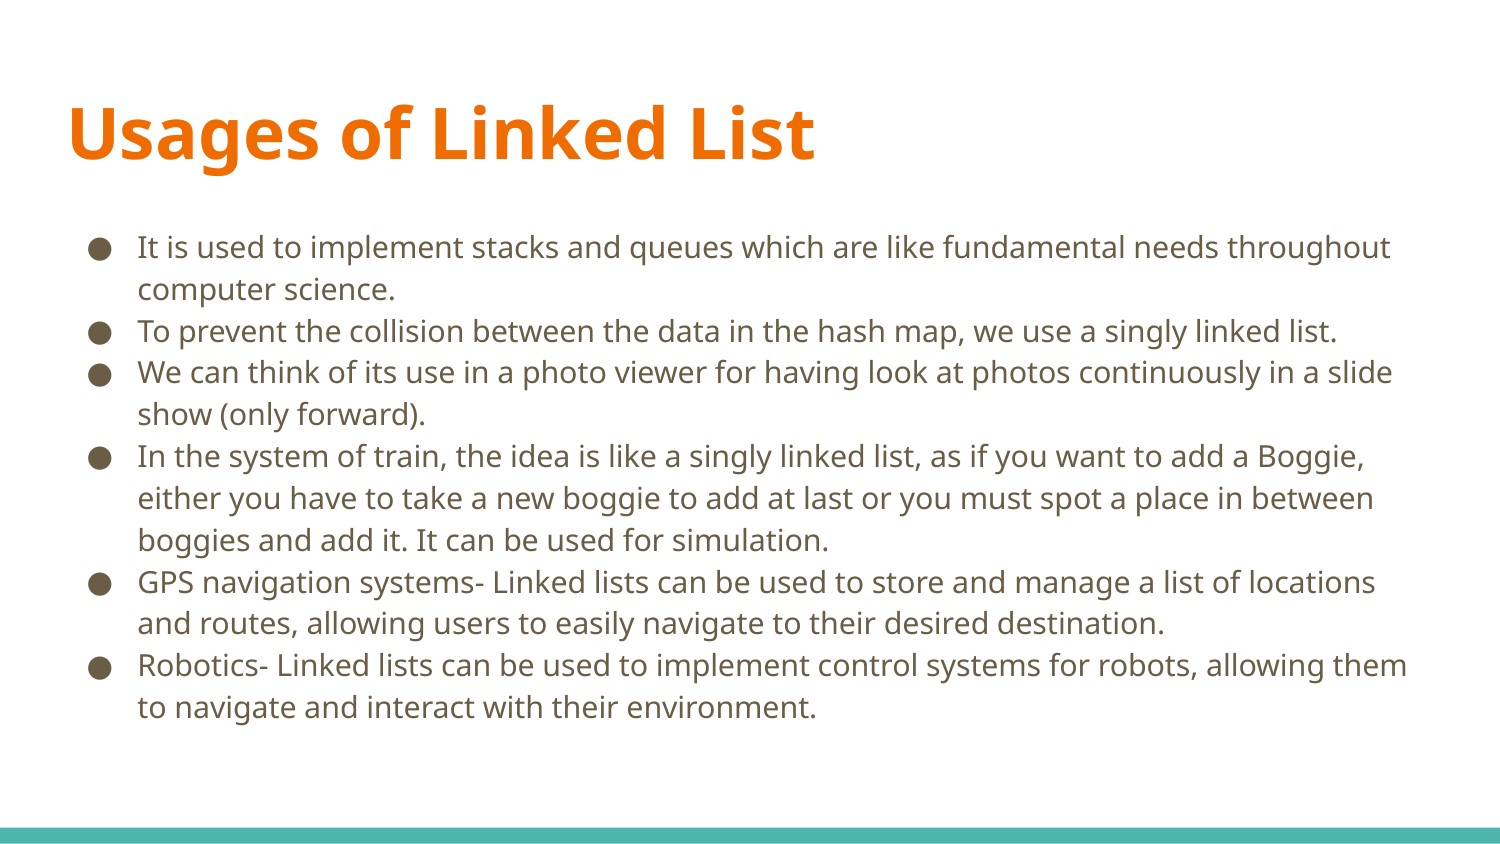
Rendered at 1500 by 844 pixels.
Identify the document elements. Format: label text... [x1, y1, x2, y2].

list It is used to implement stacks and queues which are like fundamental needs throughout computer science. To prevent the collision between the data in the hash map, we use a singly linked list. We can think of its use in a photo viewer for having look at photos continuously in a slide show (only forward). In the system of train, the idea is like a singly linked list, as if you want to add a Boggie, either you have to take a new boggie to add at last or you must spot a place in between boggies and add it. It can be used for simulation. GPS navigation systems- Linked lists can be used to store and manage a list of locations and routes, allowing users to easily navigate to their desired destination. Robotics- Linked lists can be used to implement control systems for robots, allowing them to navigate and interact with their environment. [51, 207, 1449, 750]
title Usages of Linked List [51, 72, 1449, 189]
